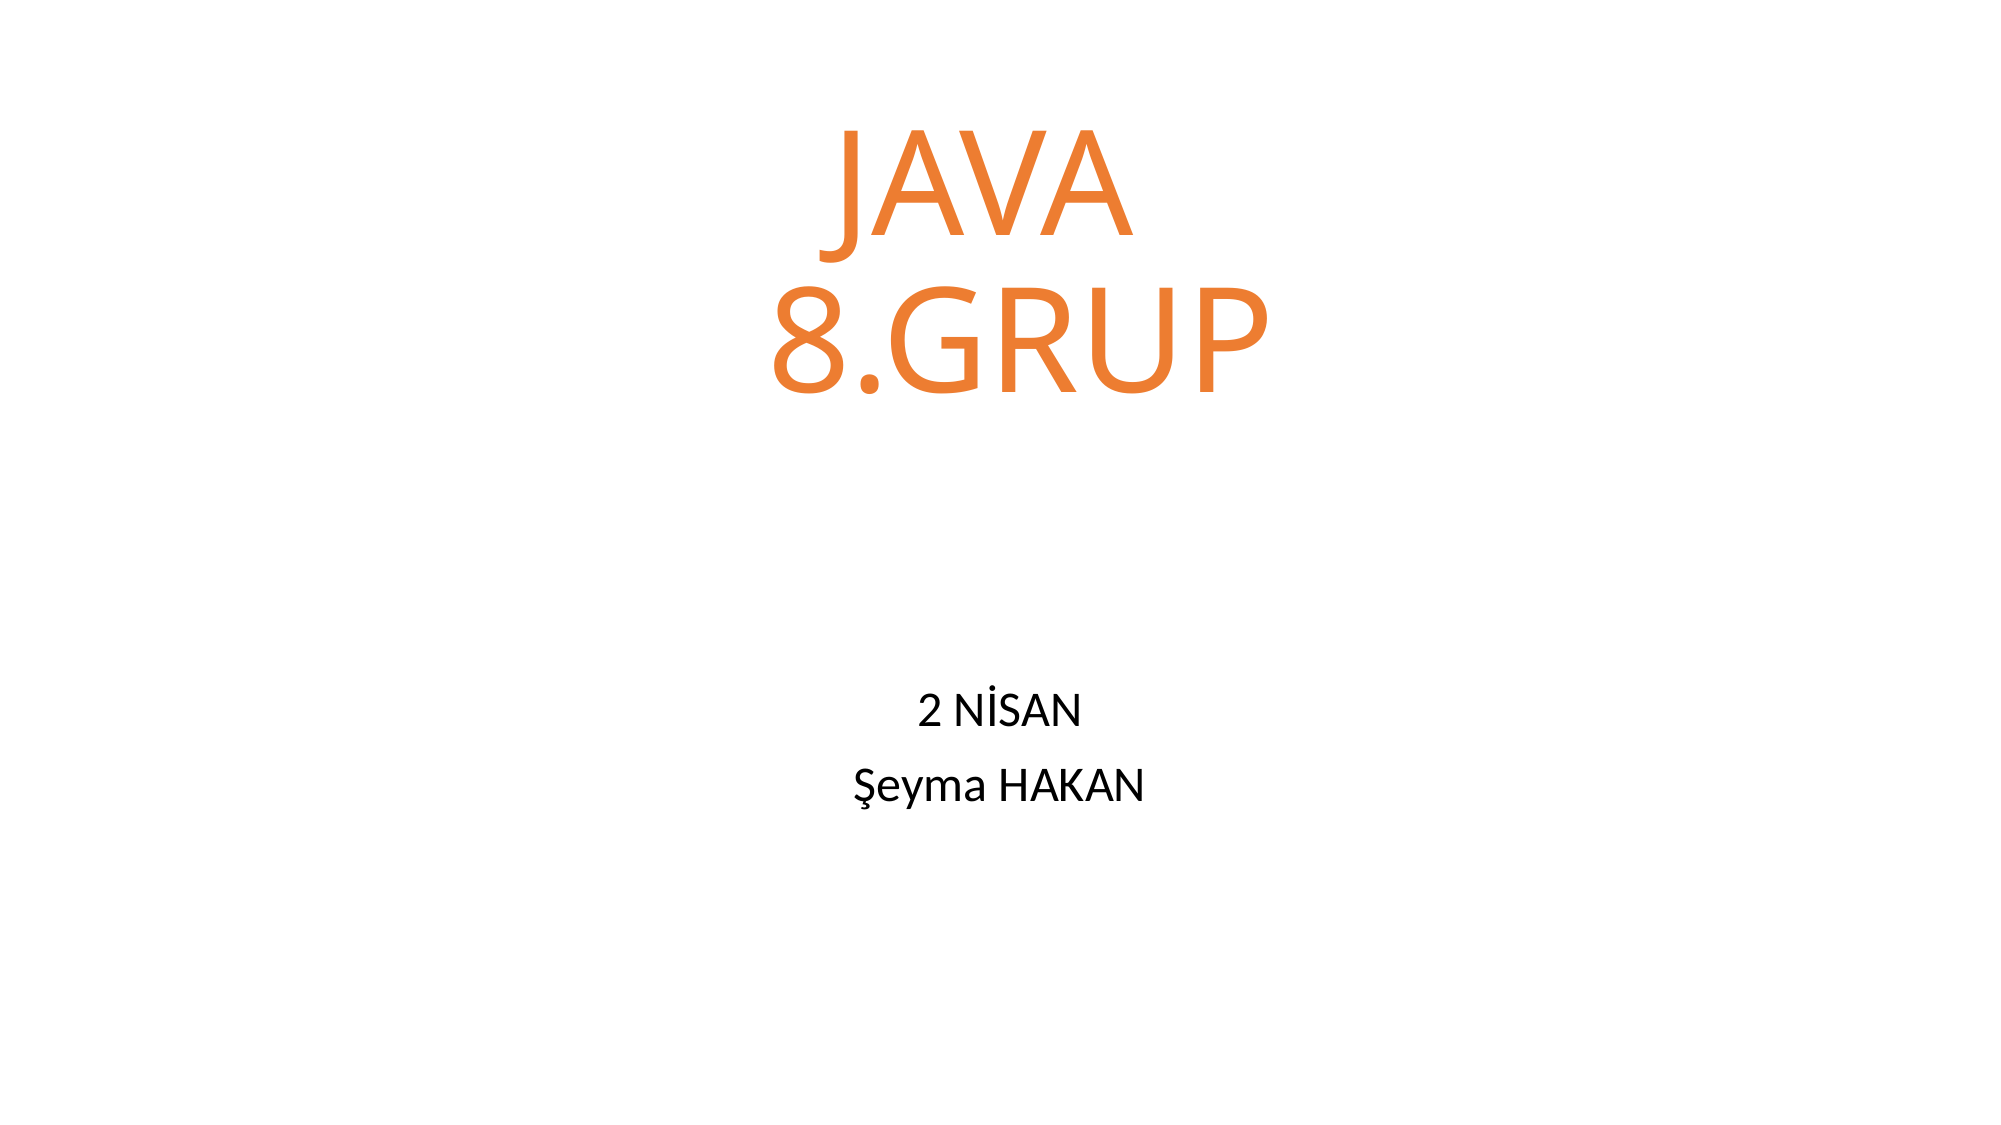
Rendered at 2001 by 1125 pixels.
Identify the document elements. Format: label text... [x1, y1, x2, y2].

subtitle 2 NİSAN Şeyma HAKAN [249, 675, 1750, 1026]
title JAVA 8.GRUP [468, 99, 1535, 576]
